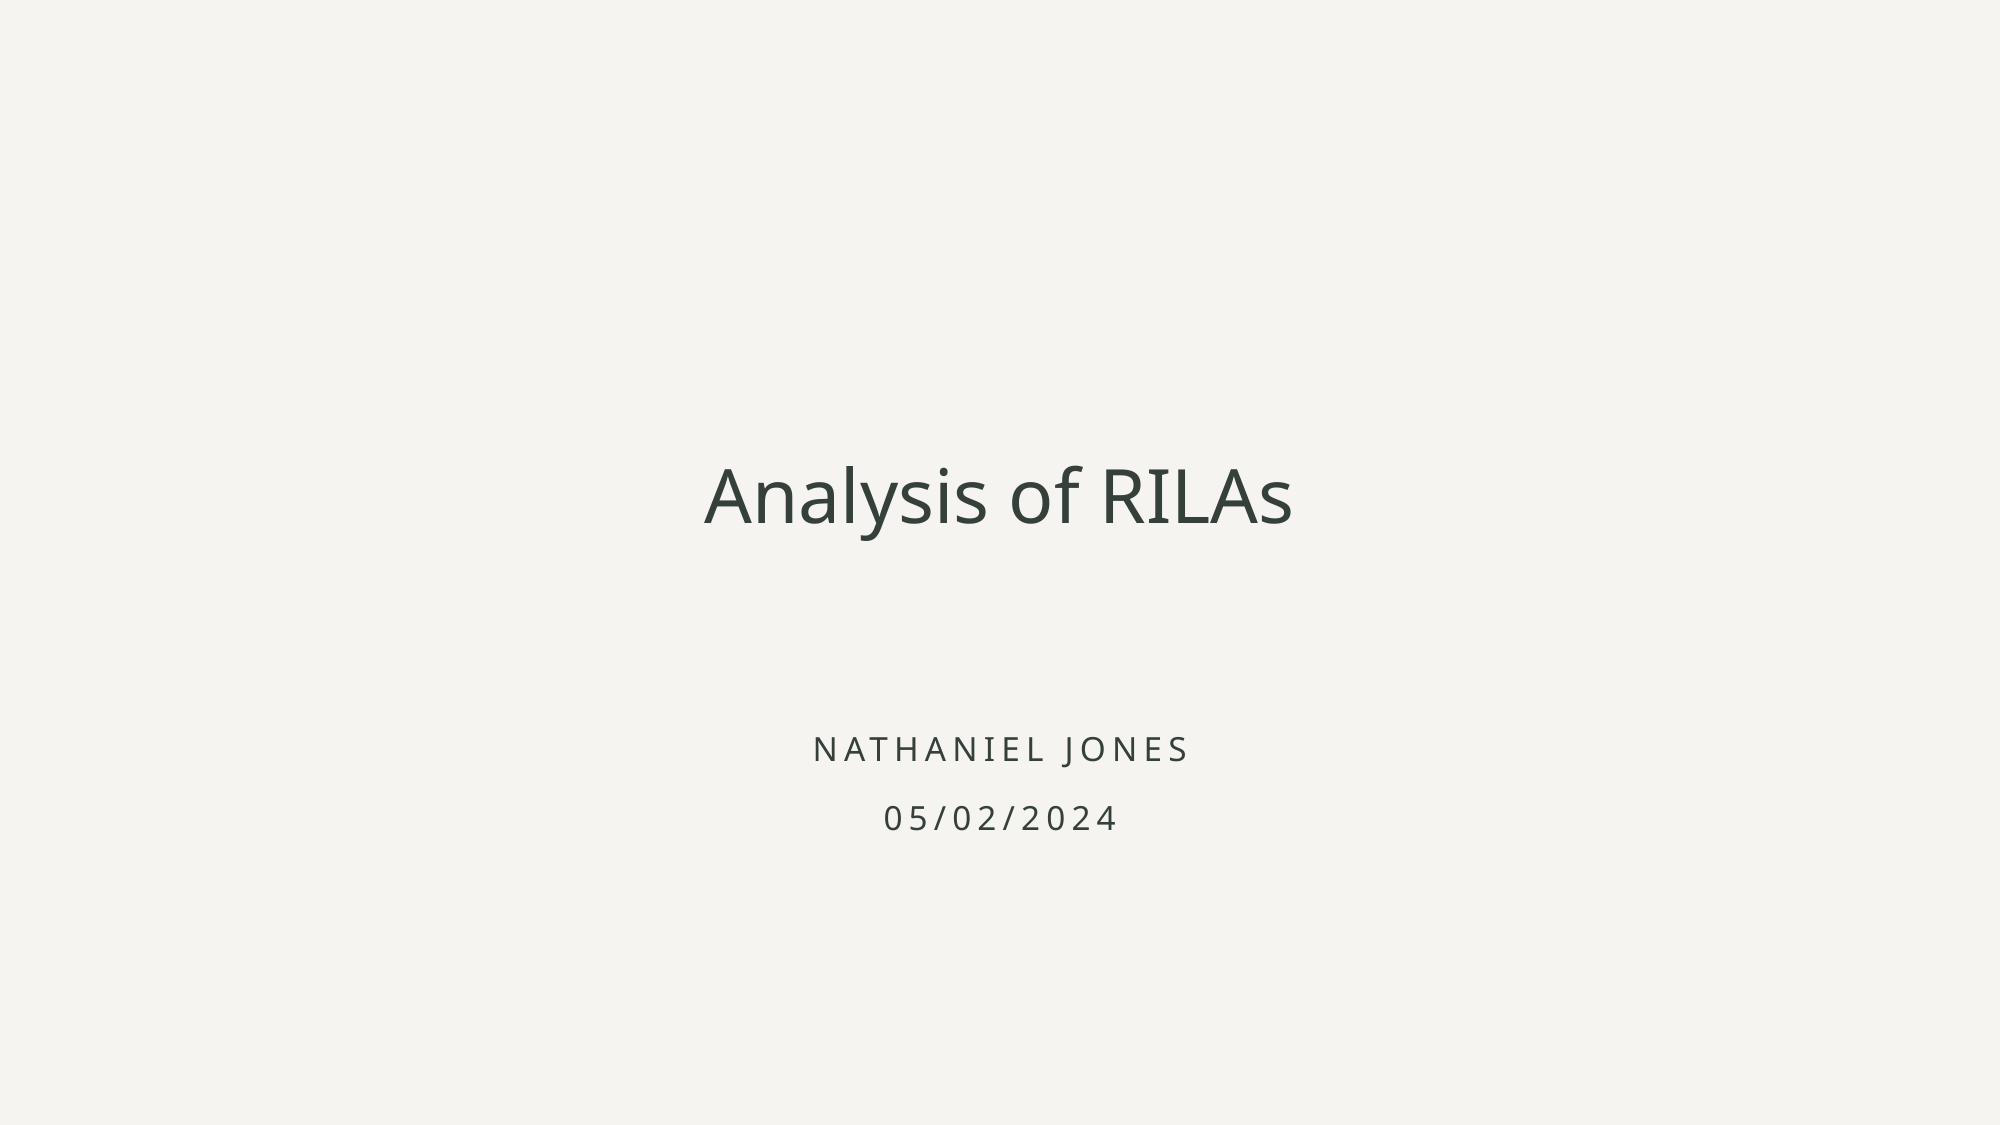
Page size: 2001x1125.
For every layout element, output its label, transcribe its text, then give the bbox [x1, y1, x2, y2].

title Analysis of RILAs [249, 184, 1750, 547]
subtitle Nathaniel Jones 05/02/2024 [249, 713, 1750, 889]
